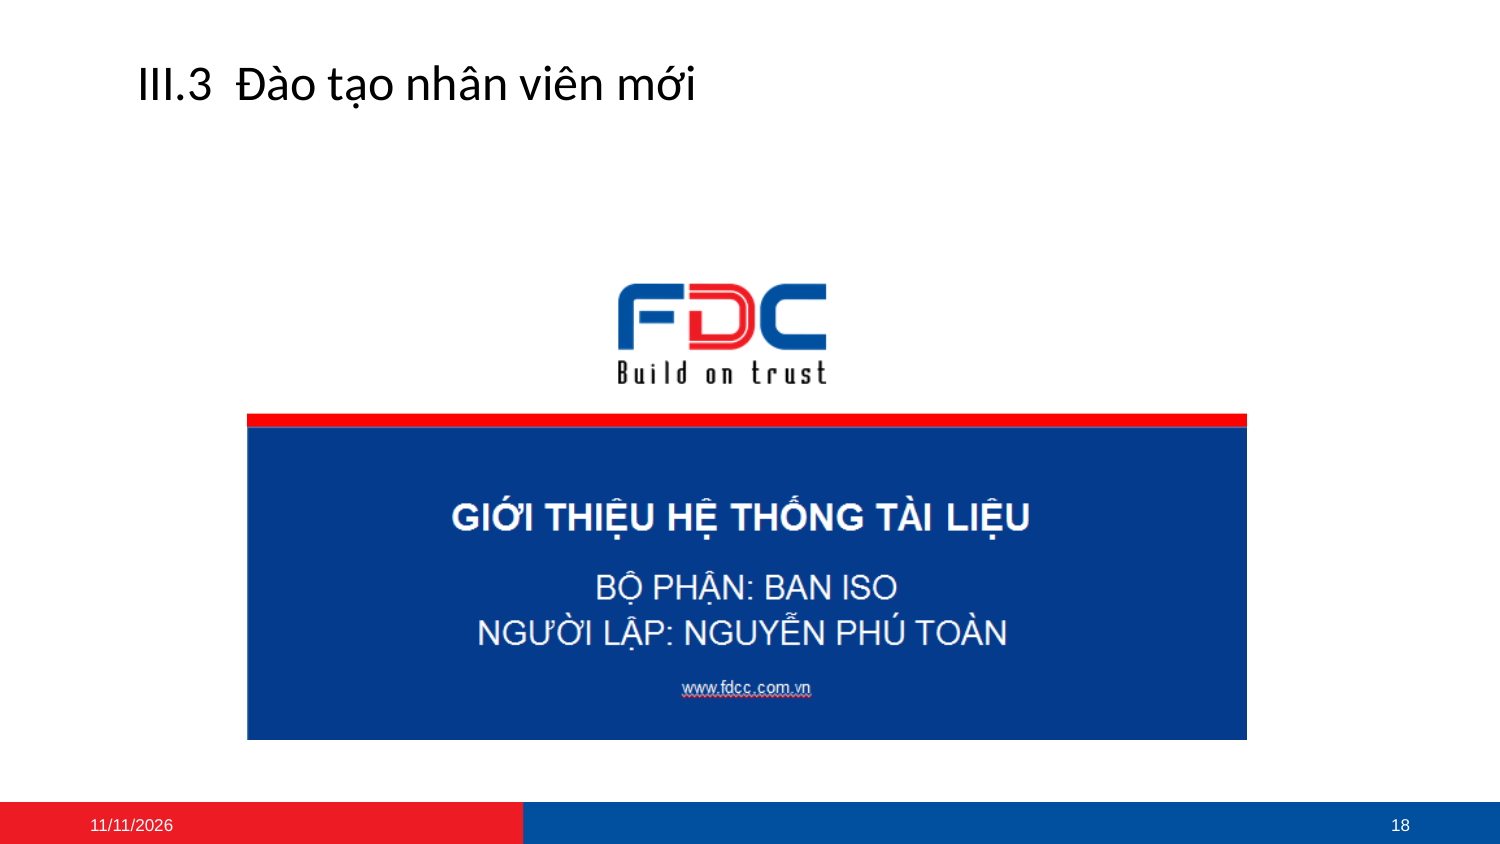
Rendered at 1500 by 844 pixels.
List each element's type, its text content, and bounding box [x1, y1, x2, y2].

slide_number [75, 802, 490, 844]
slide_number 18 [1074, 802, 1425, 844]
text_box III.3 Đào tạo nhân viên mới [122, 42, 1198, 118]
picture [247, 176, 1247, 740]
